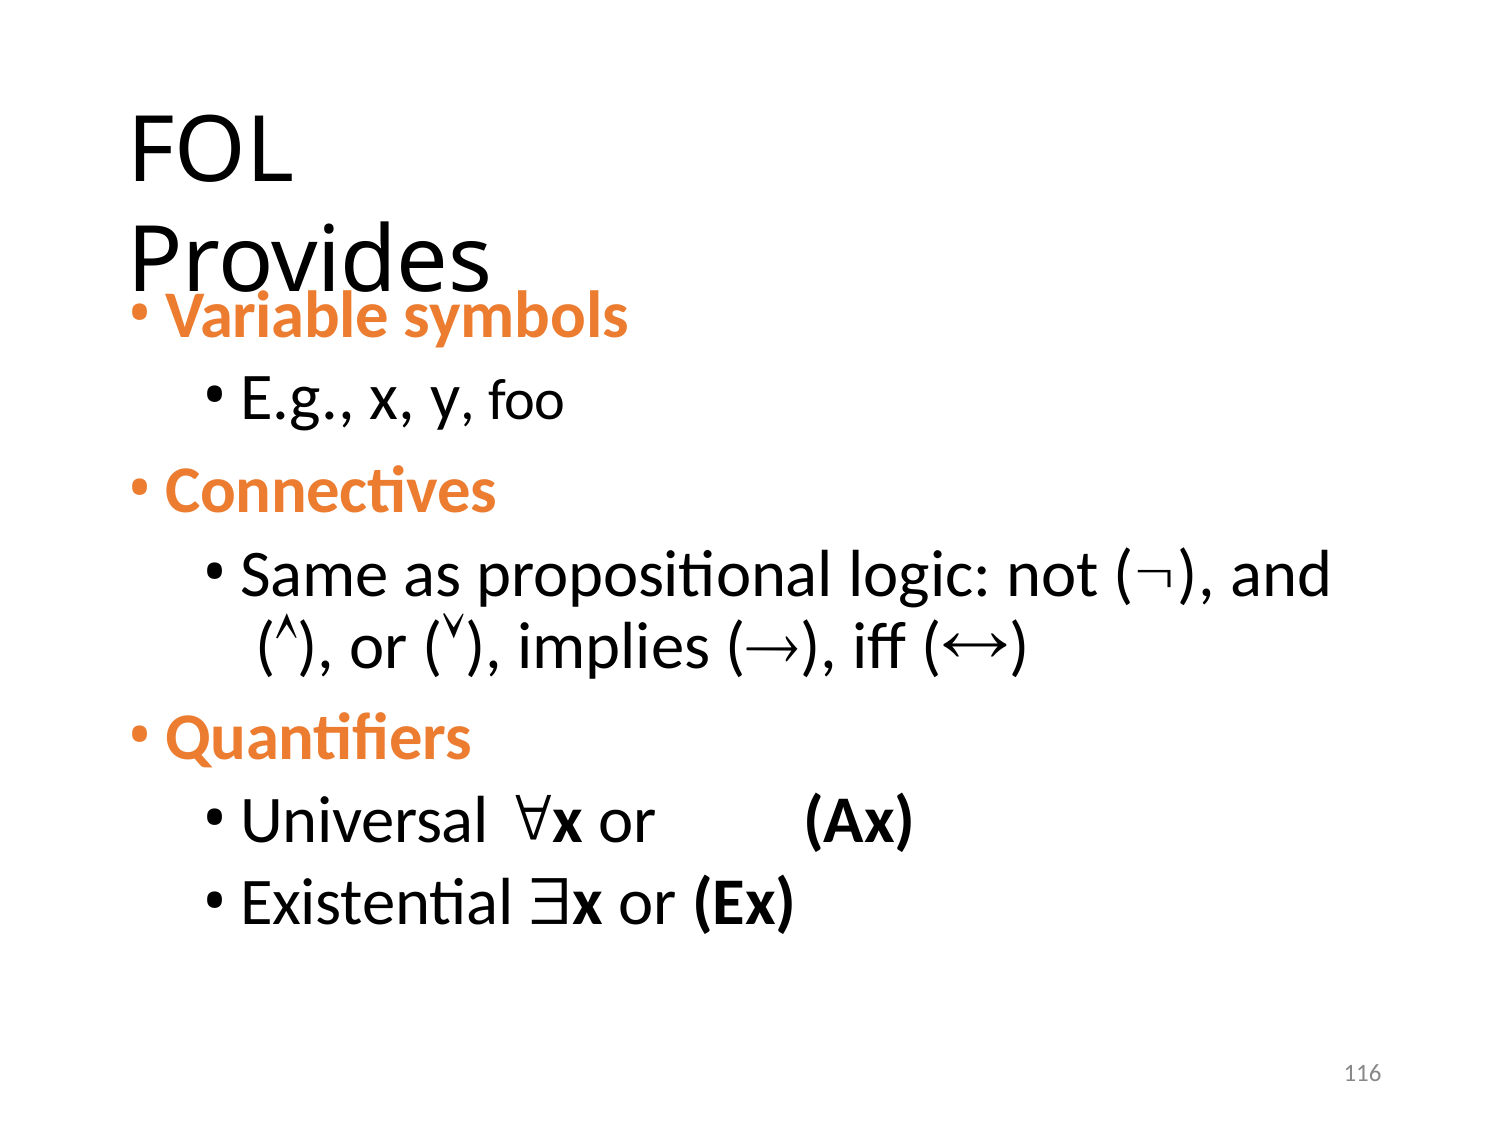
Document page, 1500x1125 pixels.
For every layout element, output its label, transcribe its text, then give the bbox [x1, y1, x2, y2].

text_box Variable symbols E.g., x, y, foo Connectives Same as propositional logic: not (), and (), or (), implies (), iff () Quantifiers Universal x or (Ax) Existential x or (Ex) [125, 268, 1344, 939]
text_box 116 [1337, 1060, 1389, 1087]
title FOL Provides [125, 87, 602, 268]
